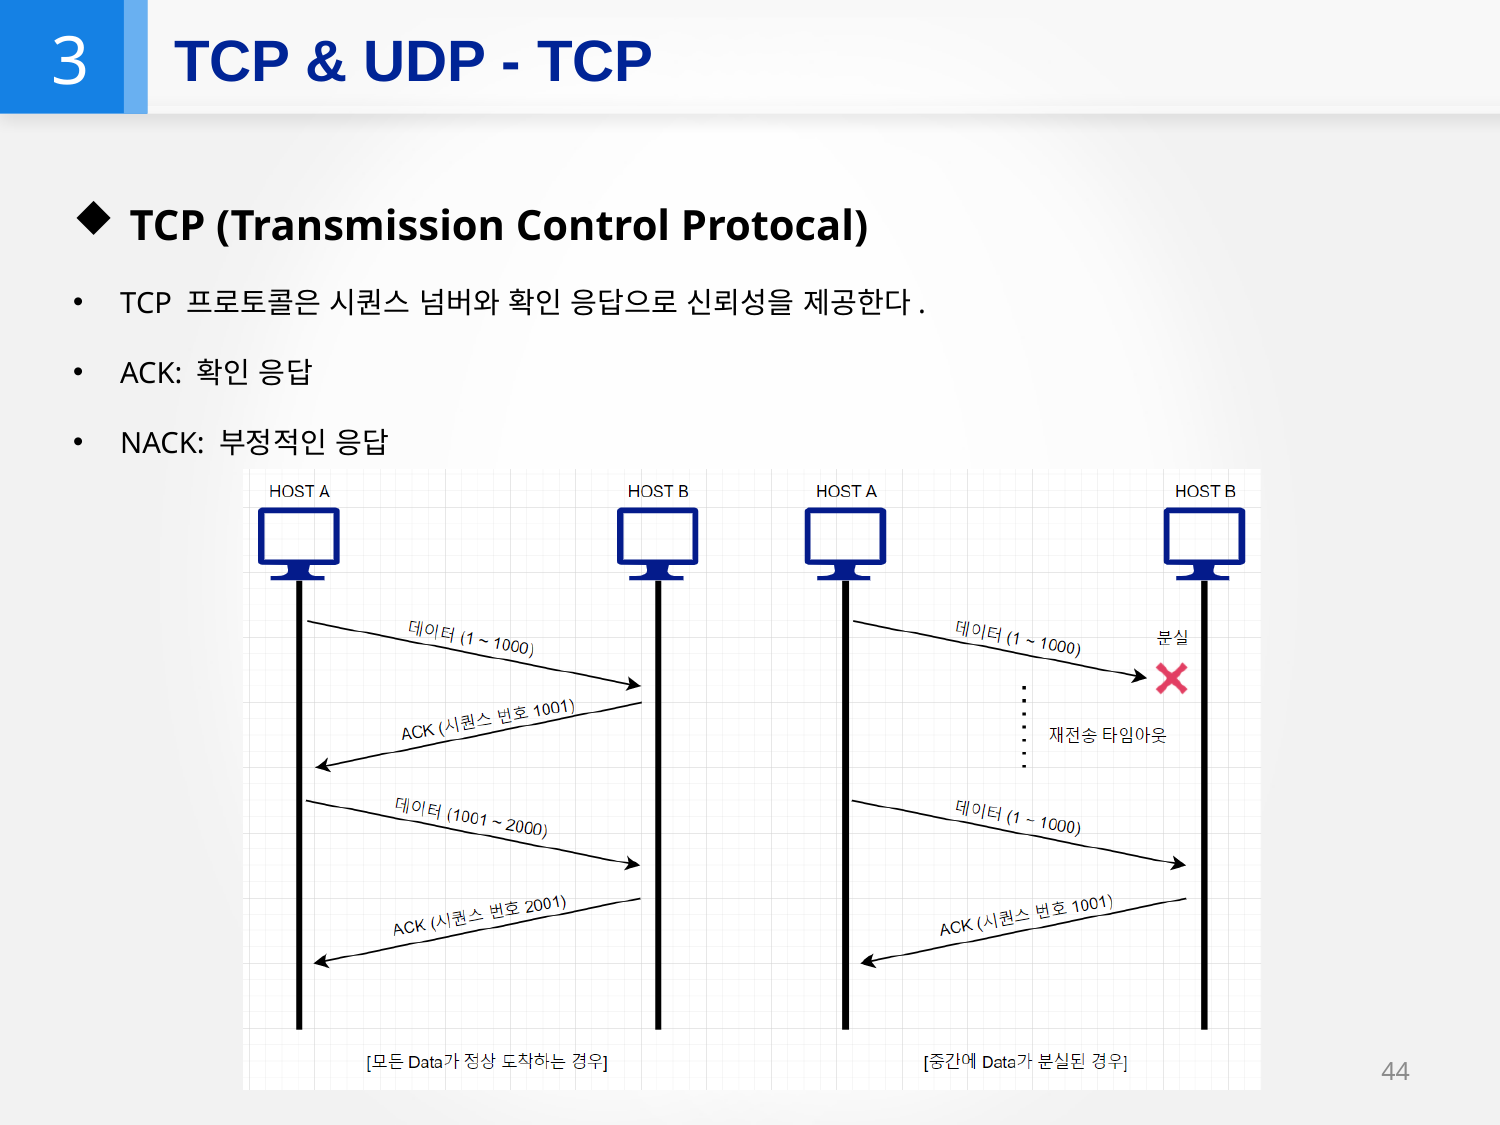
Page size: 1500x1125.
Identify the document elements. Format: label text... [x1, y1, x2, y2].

picture [0, 114, 1500, 1125]
text_box TCP (Transmission Control Protocal) TCP 프로토콜은 시퀀스 넘버와 확인 응답으로 신뢰성을 제공한다. ACK: 확인 응답 NACK: 부정적인 응답 [58, 141, 1329, 467]
slide_number 44 [1074, 1042, 1425, 1103]
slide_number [577, 1098, 928, 1103]
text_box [0, 0, 1500, 114]
